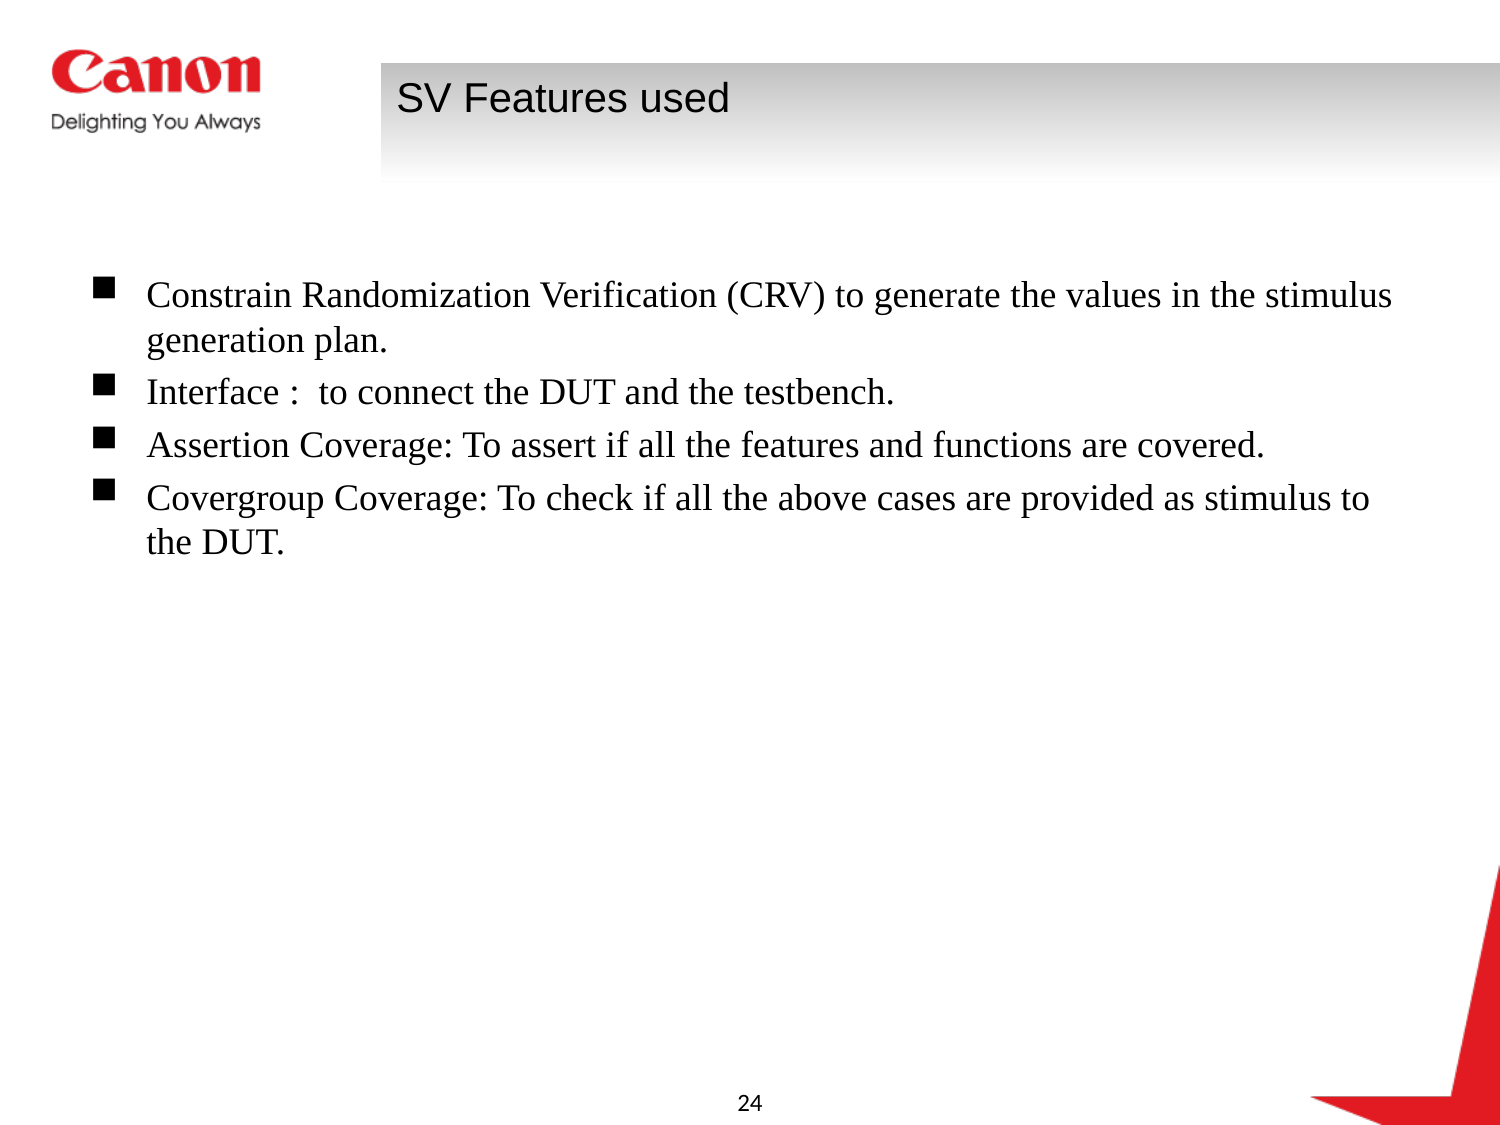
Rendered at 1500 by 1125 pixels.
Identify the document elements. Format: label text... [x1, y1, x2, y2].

picture [1309, 858, 1500, 1125]
list Constrain Randomization Verification (CRV) to generate the values in the stimulus generation plan. Interface : to connect the DUT and the testbench. Assertion Coverage: To assert if all the features and functions are covered. Covergroup Coverage: To check if all the above cases are provided as stimulus to the DUT. [75, 262, 1425, 1005]
title SV Features used [381, 63, 1500, 181]
picture [29, 29, 281, 165]
